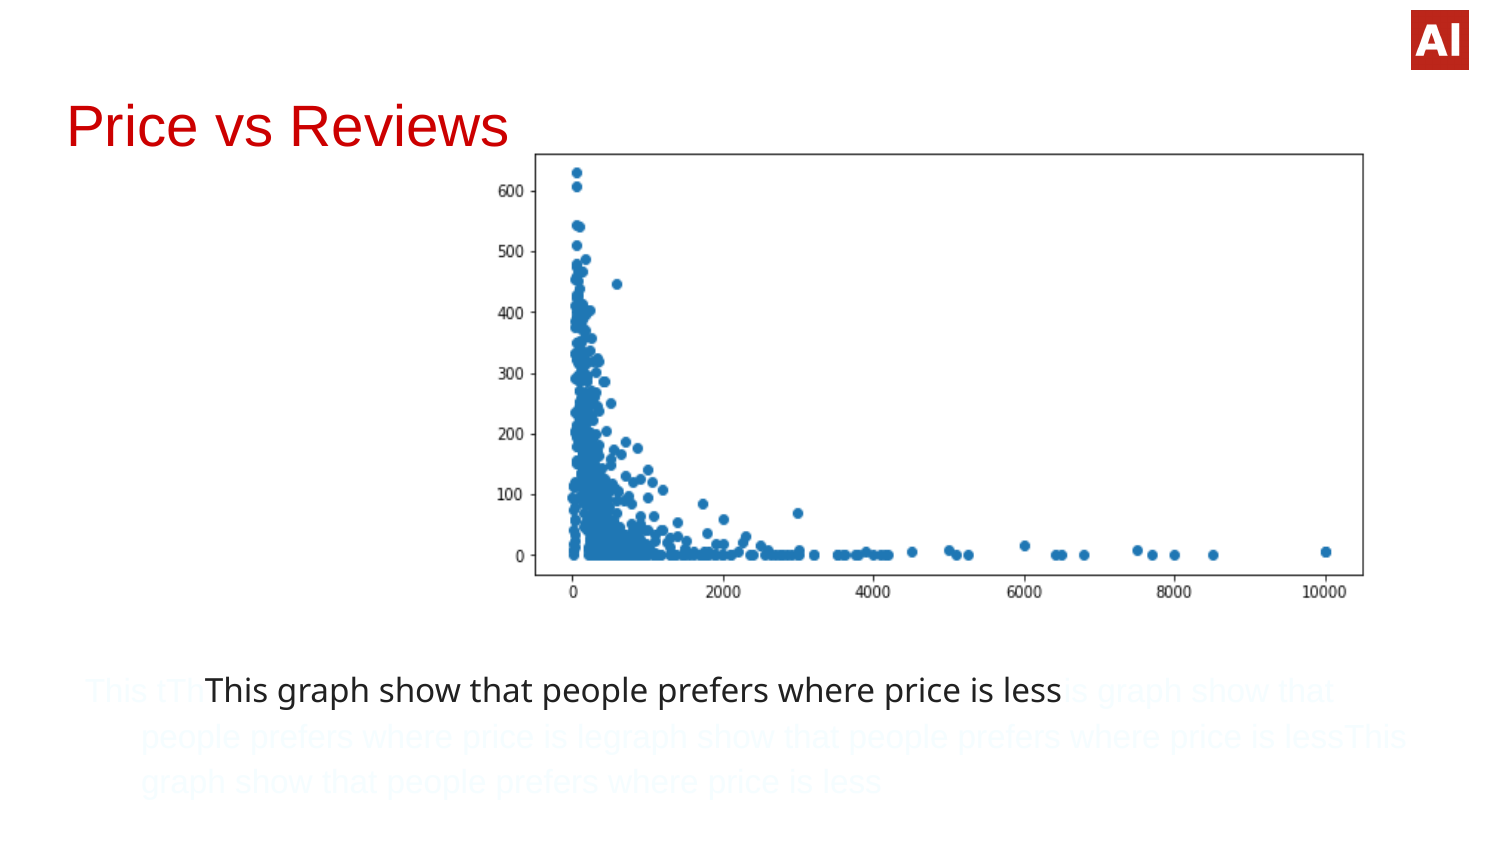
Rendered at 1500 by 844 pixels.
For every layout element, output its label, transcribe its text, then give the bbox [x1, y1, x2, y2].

picture [485, 143, 1373, 613]
picture [1411, 10, 1469, 70]
list This tThThis graph show that people prefers where price is lessis graph show that people prefers where price is legraph show that people prefers where price is lessThis graph show that people prefers where price is less [51, 189, 1449, 750]
title Price vs Reviews [51, 72, 1449, 167]
